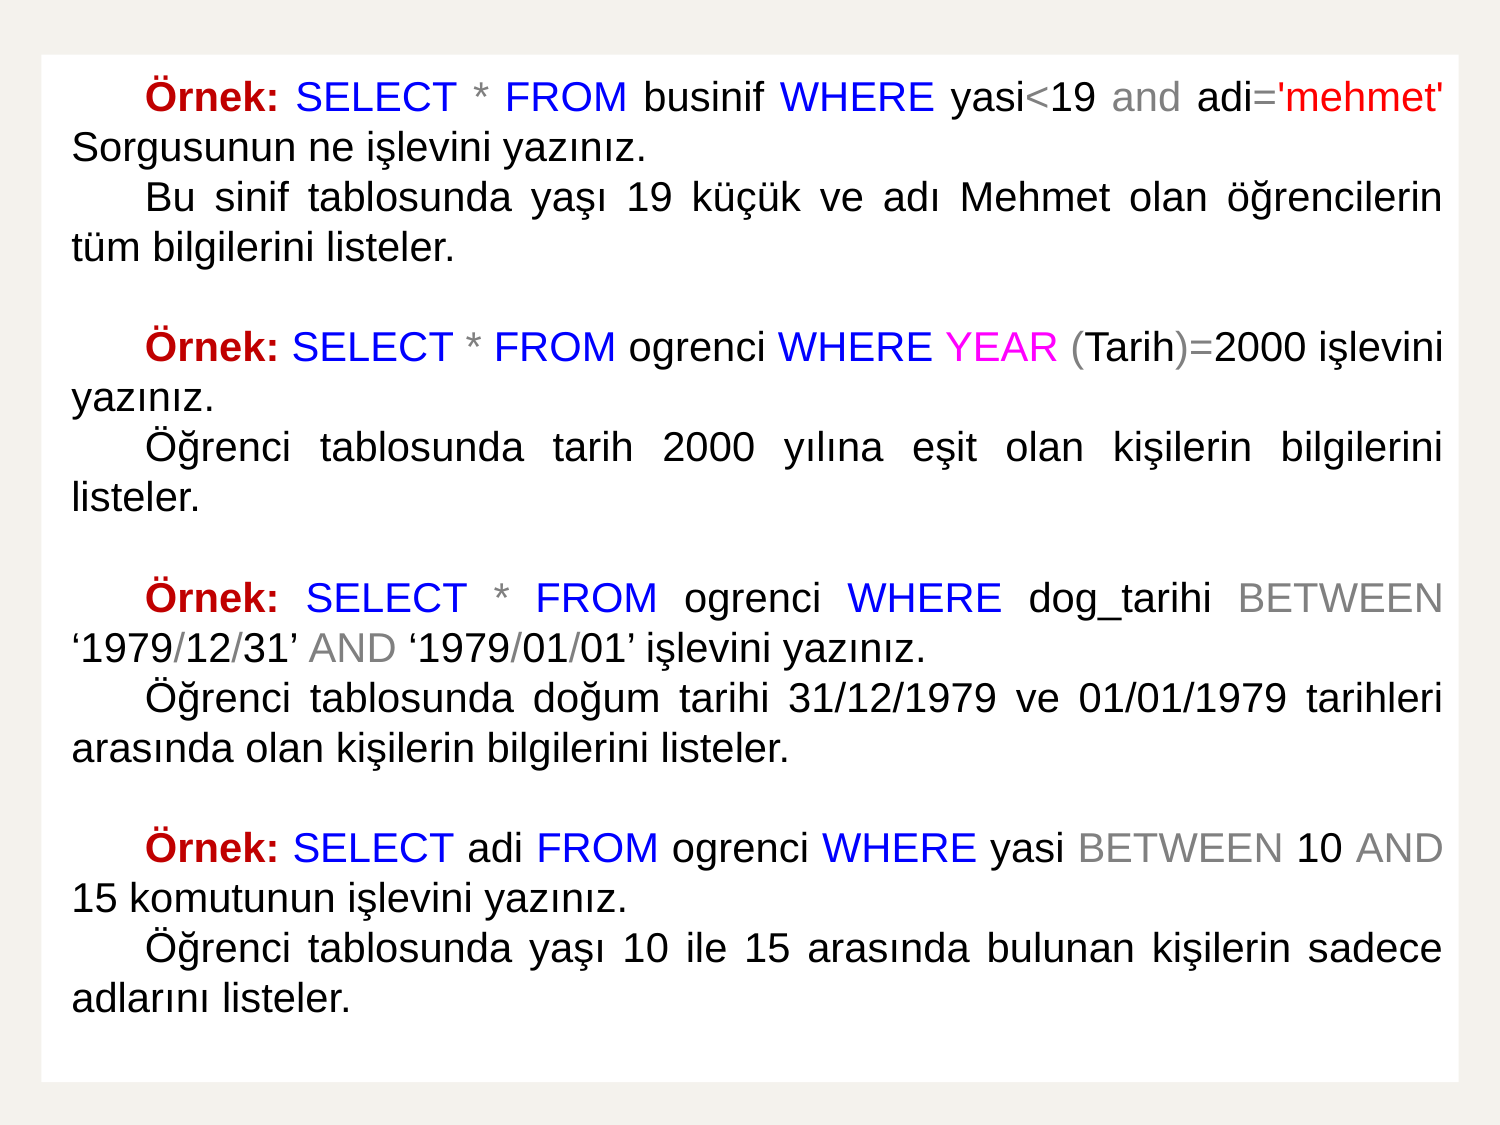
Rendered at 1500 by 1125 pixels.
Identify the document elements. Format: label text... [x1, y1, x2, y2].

list Örnek: SELECT * FROM businif WHERE yasi<19 and adi='mehmet' Sorgusunun ne işlevini yazınız. Bu sinif tablosunda yaşı 19 küçük ve adı Mehmet olan öğrencilerin tüm bilgilerini listeler. Örnek: SELECT * FROM ogrenci WHERE YEAR (Tarih)=2000 işlevini yazınız. Öğrenci tablosunda tarih 2000 yılına eşit olan kişilerin bilgilerini listeler. Örnek: SELECT * FROM ogrenci WHERE dog_tarihi BETWEEN ‘1979/12/31’ AND ‘1979/01/01’ işlevini yazınız. Öğrenci tablosunda doğum tarihi 31/12/1979 ve 01/01/1979 tarihleri arasında olan kişilerin bilgilerini listeler. Örnek: SELECT adi FROM ogrenci WHERE yasi BETWEEN 10 AND 15 komutunun işlevini yazınız. Öğrenci tablosunda yaşı 10 ile 15 arasında bulunan kişilerin sadece adlarını listeler. [41, 54, 1459, 1083]
